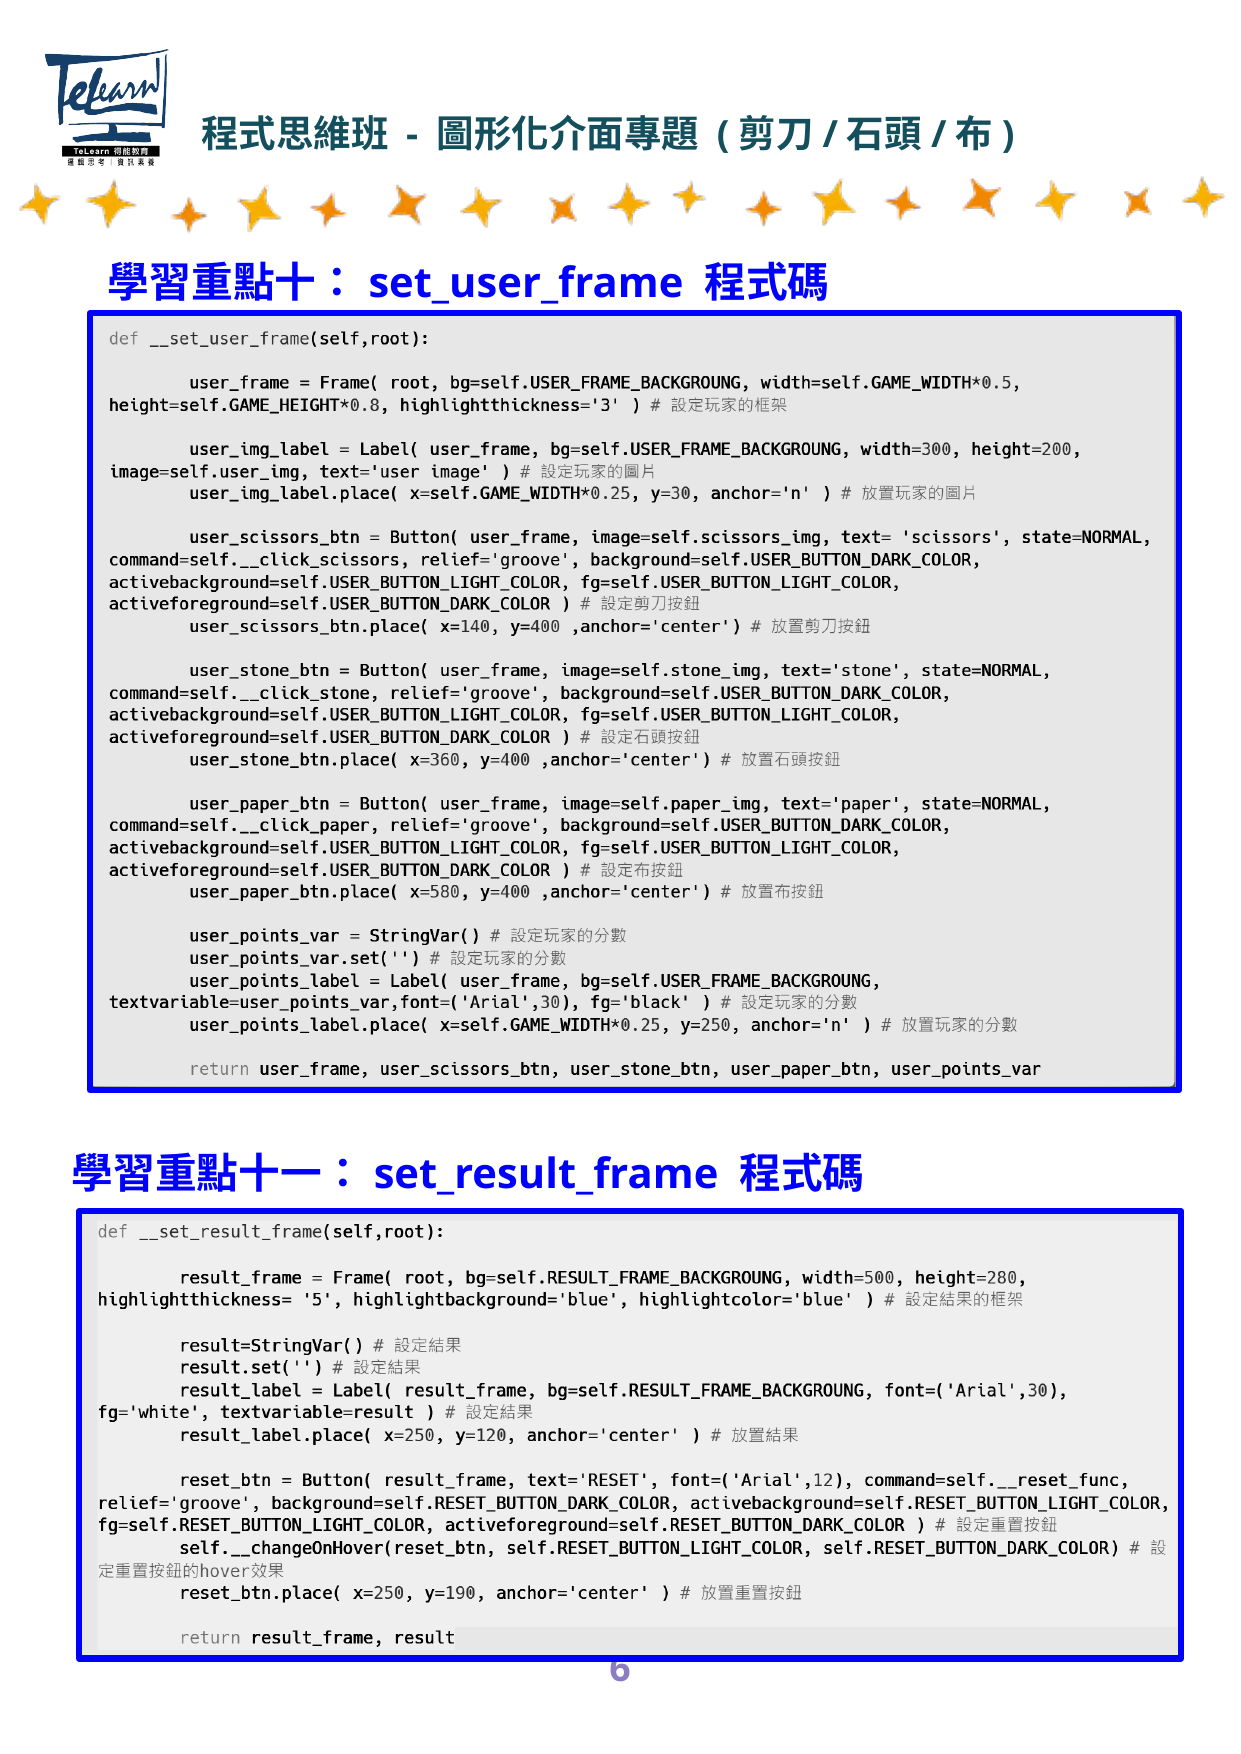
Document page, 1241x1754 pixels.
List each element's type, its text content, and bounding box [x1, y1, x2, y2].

picture [81, 1214, 1179, 1656]
list 學習重點十一：set_result_frame 程式碼 [56, 1124, 1213, 1259]
picture [92, 315, 1176, 1088]
picture [0, 49, 1241, 255]
slide_number ‹#› [582, 1665, 658, 1754]
list 學習重點十：set_user_frame 程式碼 [93, 232, 1241, 1398]
